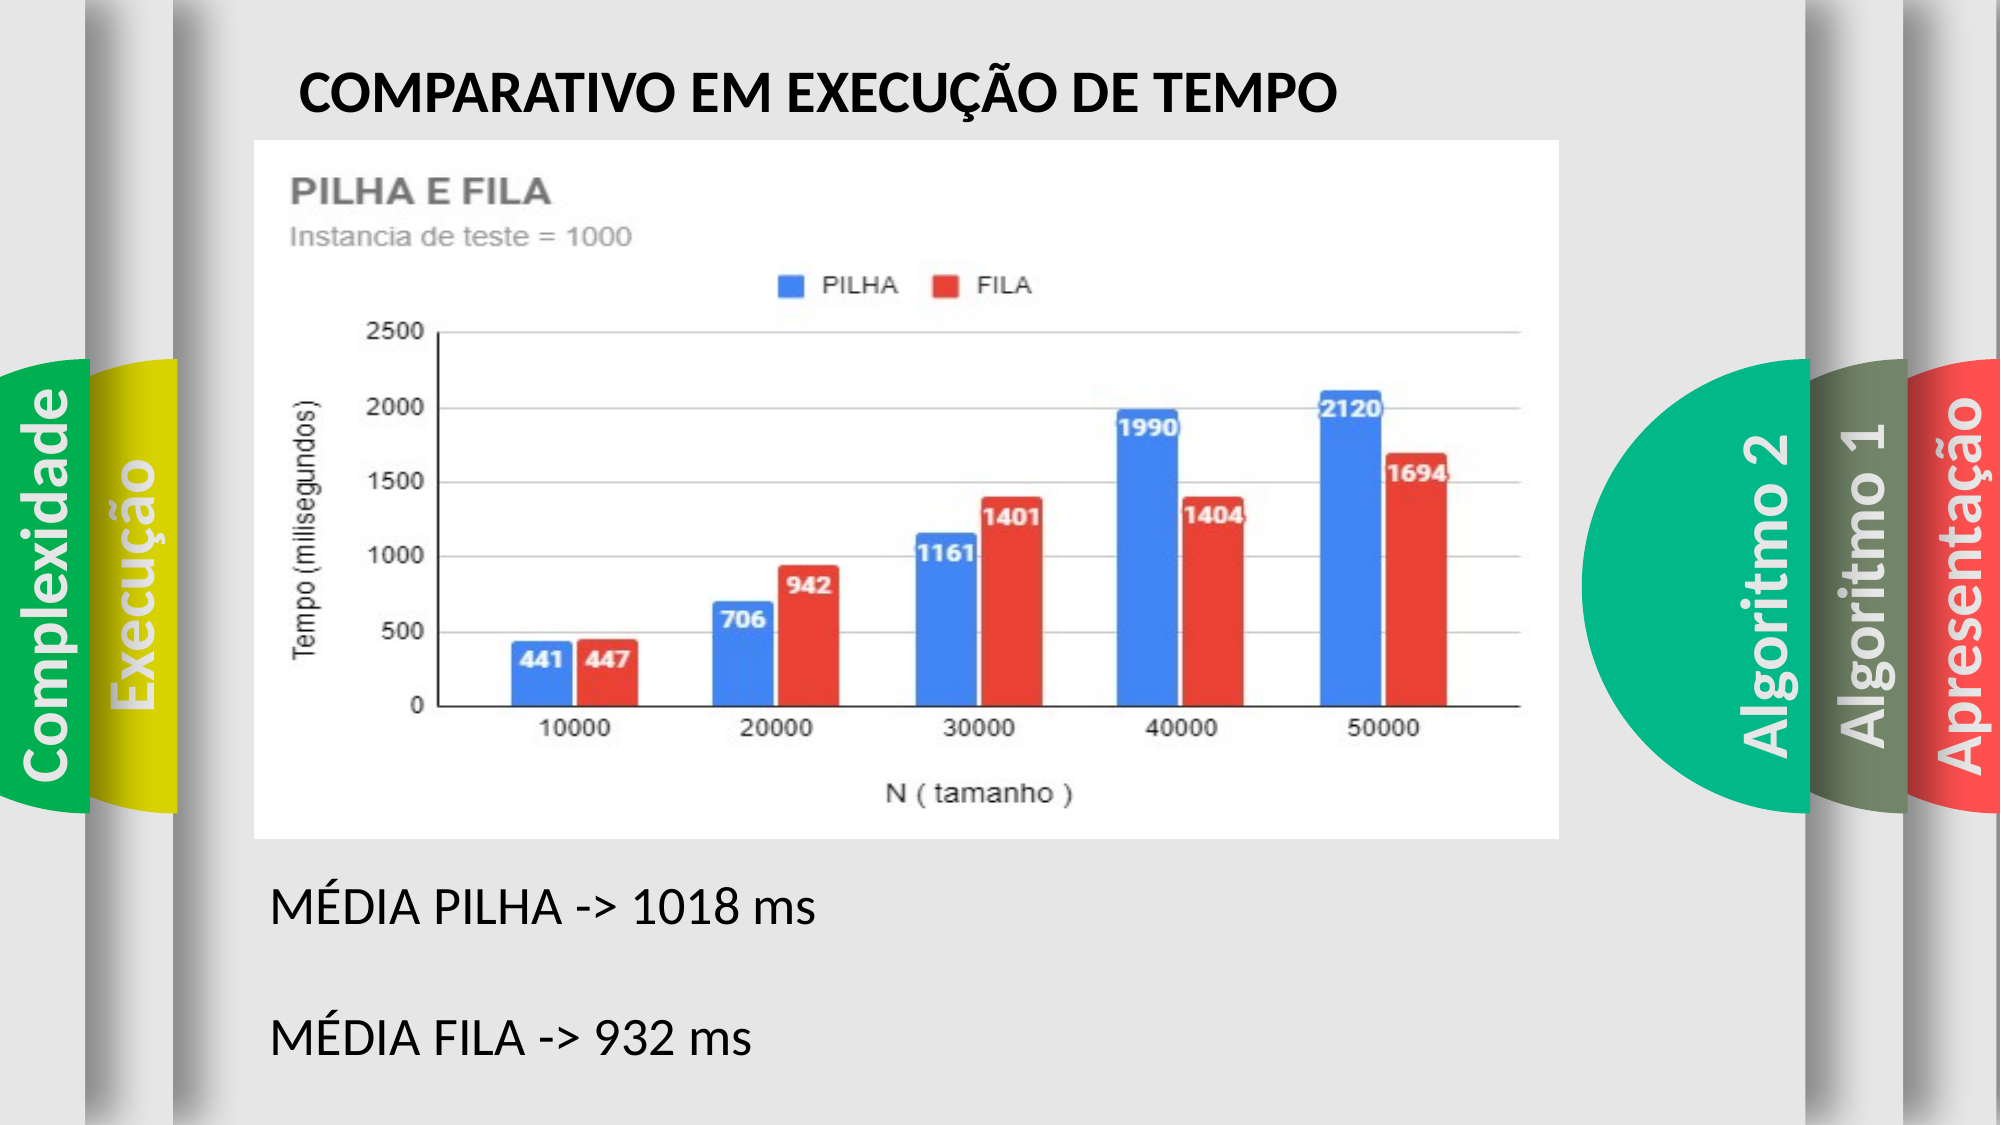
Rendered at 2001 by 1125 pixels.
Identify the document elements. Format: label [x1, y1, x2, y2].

text_box [170, 0, 177, 1125]
picture [254, 140, 1560, 839]
text_box [178, 0, 1810, 1125]
text_box [1910, 0, 2000, 1125]
text_box [0, 0, 170, 1125]
text_box [1812, 0, 1907, 1125]
